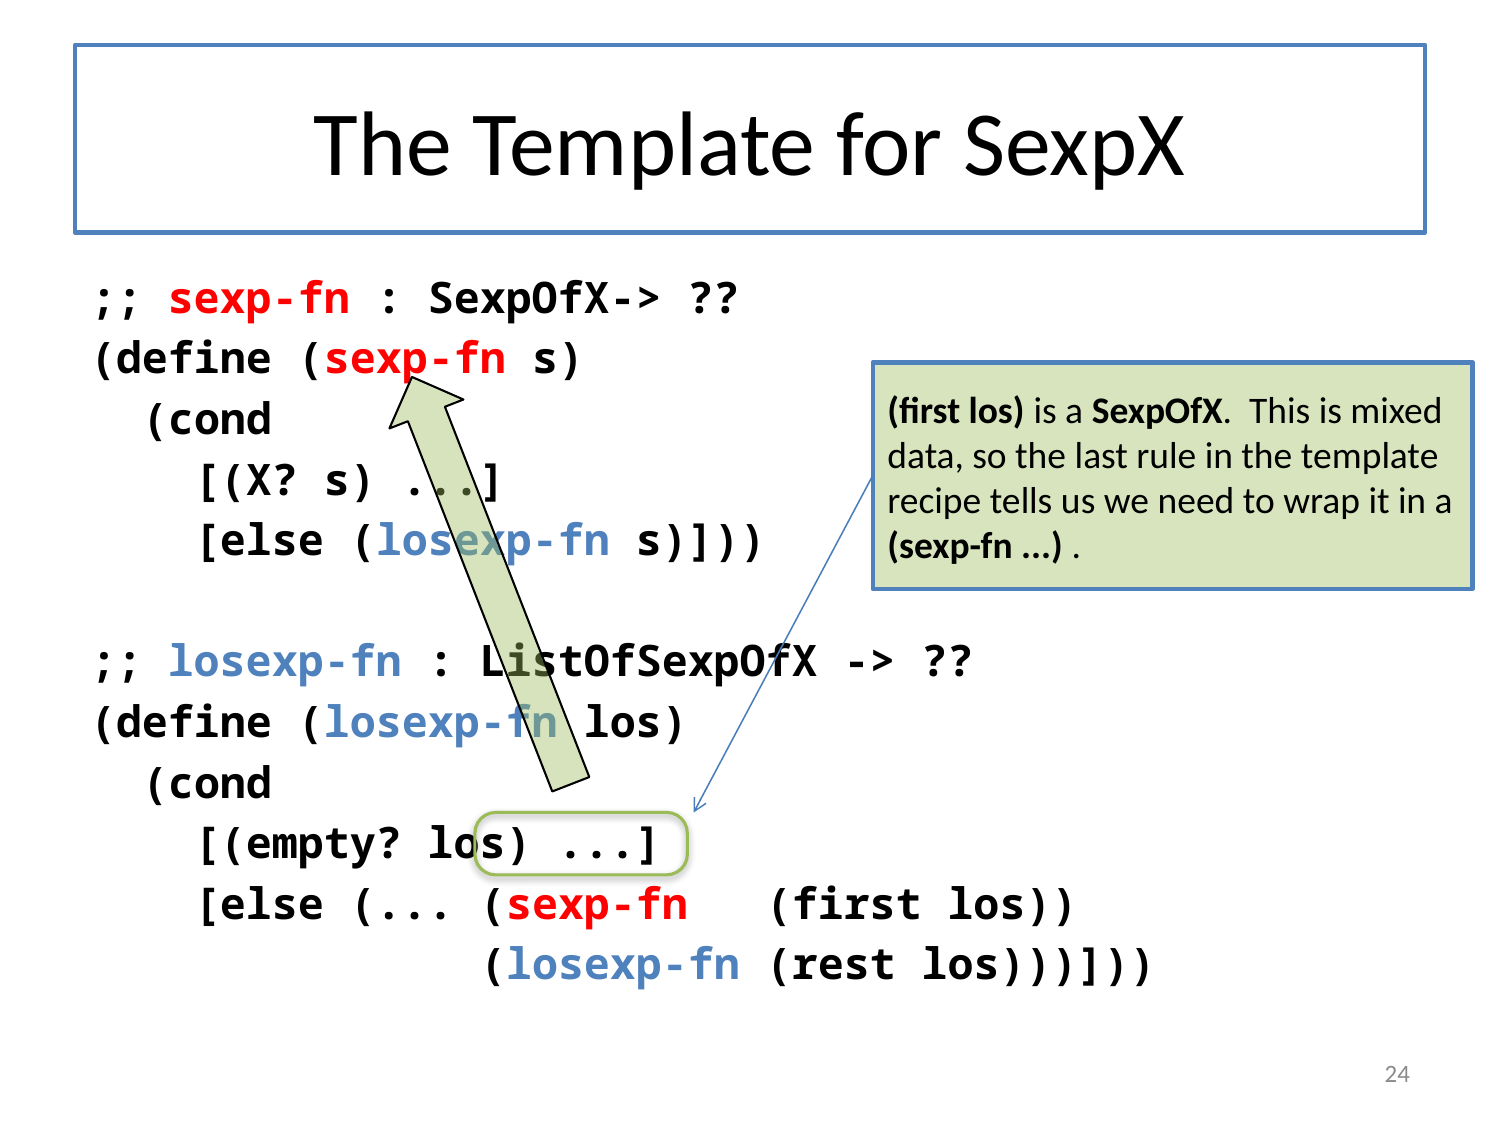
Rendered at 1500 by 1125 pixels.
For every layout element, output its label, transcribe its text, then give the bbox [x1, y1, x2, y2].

title The Template for SexpX [73, 43, 1427, 235]
text_box [387, 374, 592, 794]
list ;; sexp-fn : SexpOfX-> ?? (define (sexp-fn s) (cond [(X? s) ...] [else (losexp-fn s)])) ;; losexp-fn : ListOfSexpOfX -> ?? (define (losexp-fn los) (cond [(empty? los) ...] [else (... (sexp-fn (first los)) (losexp-fn (rest los)))])) [75, 262, 1425, 1005]
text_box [693, 362, 1473, 813]
text_box [474, 811, 689, 876]
slide_number 24 [1074, 1042, 1425, 1103]
